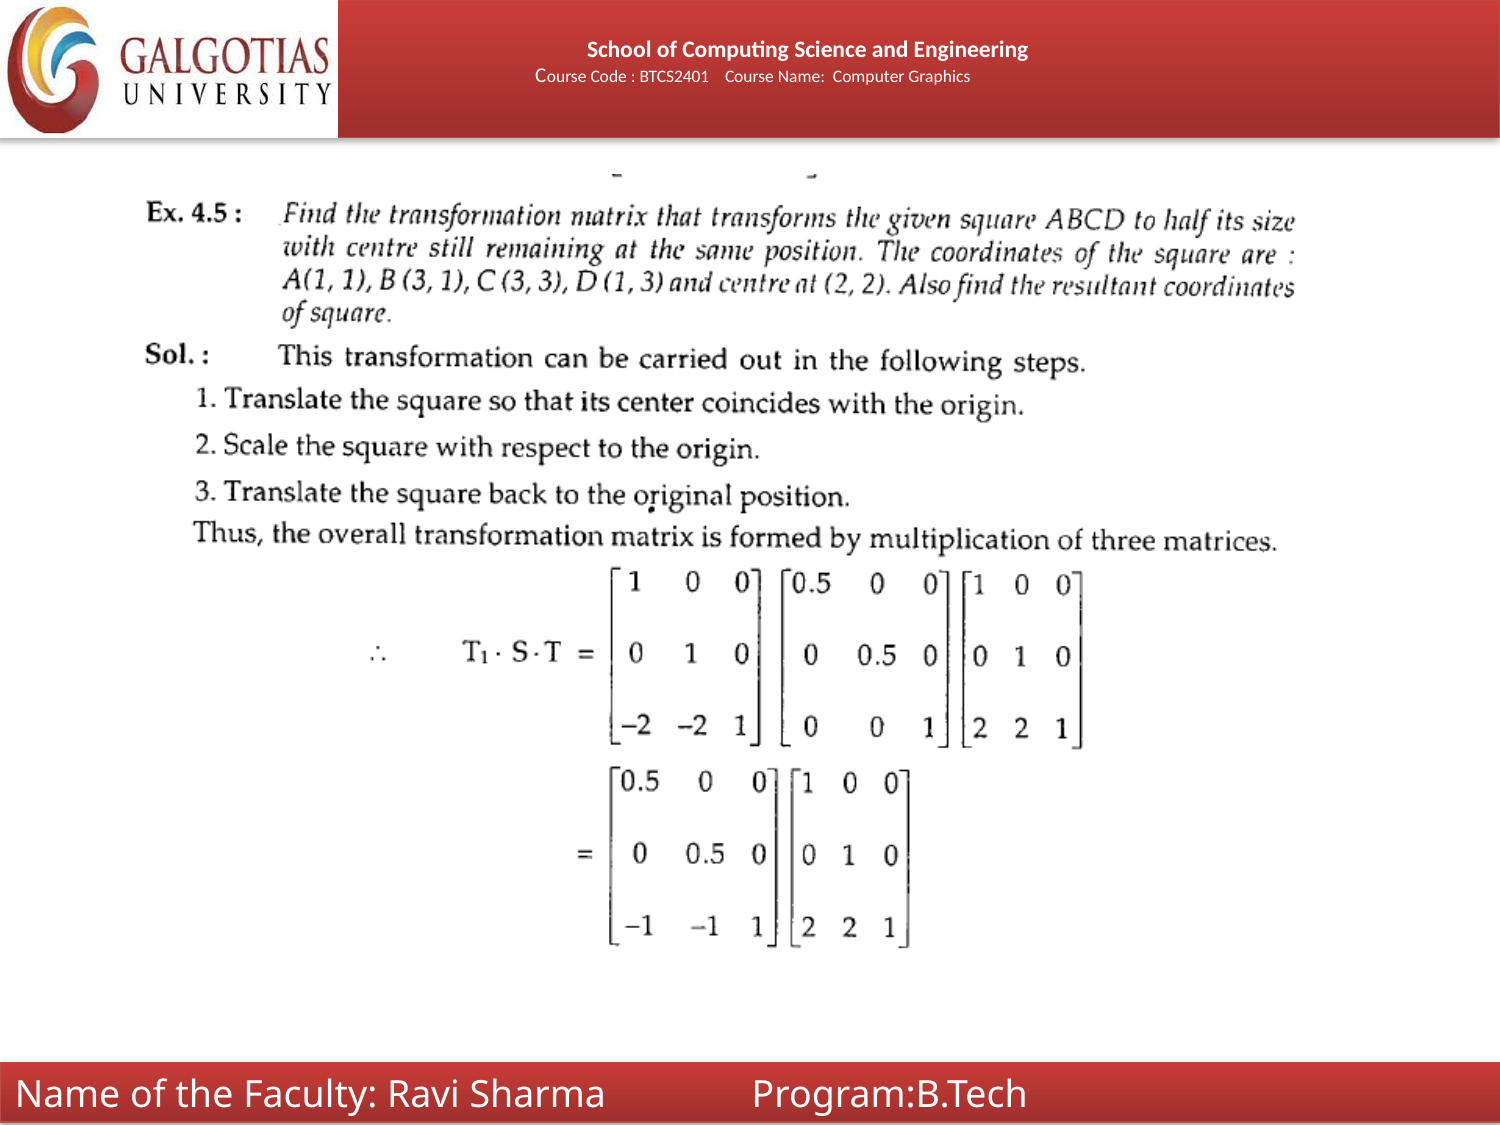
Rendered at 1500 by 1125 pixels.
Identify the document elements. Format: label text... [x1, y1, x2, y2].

picture [124, 174, 1351, 988]
title School of Computing Science and Engineering Course Code : BTCS2401 Course Name: Computer Graphics [339, 0, 1500, 138]
text_box Name of the Faculty: Ravi Sharma Program:B.Tech [0, 1062, 1500, 1123]
picture [0, 0, 338, 138]
